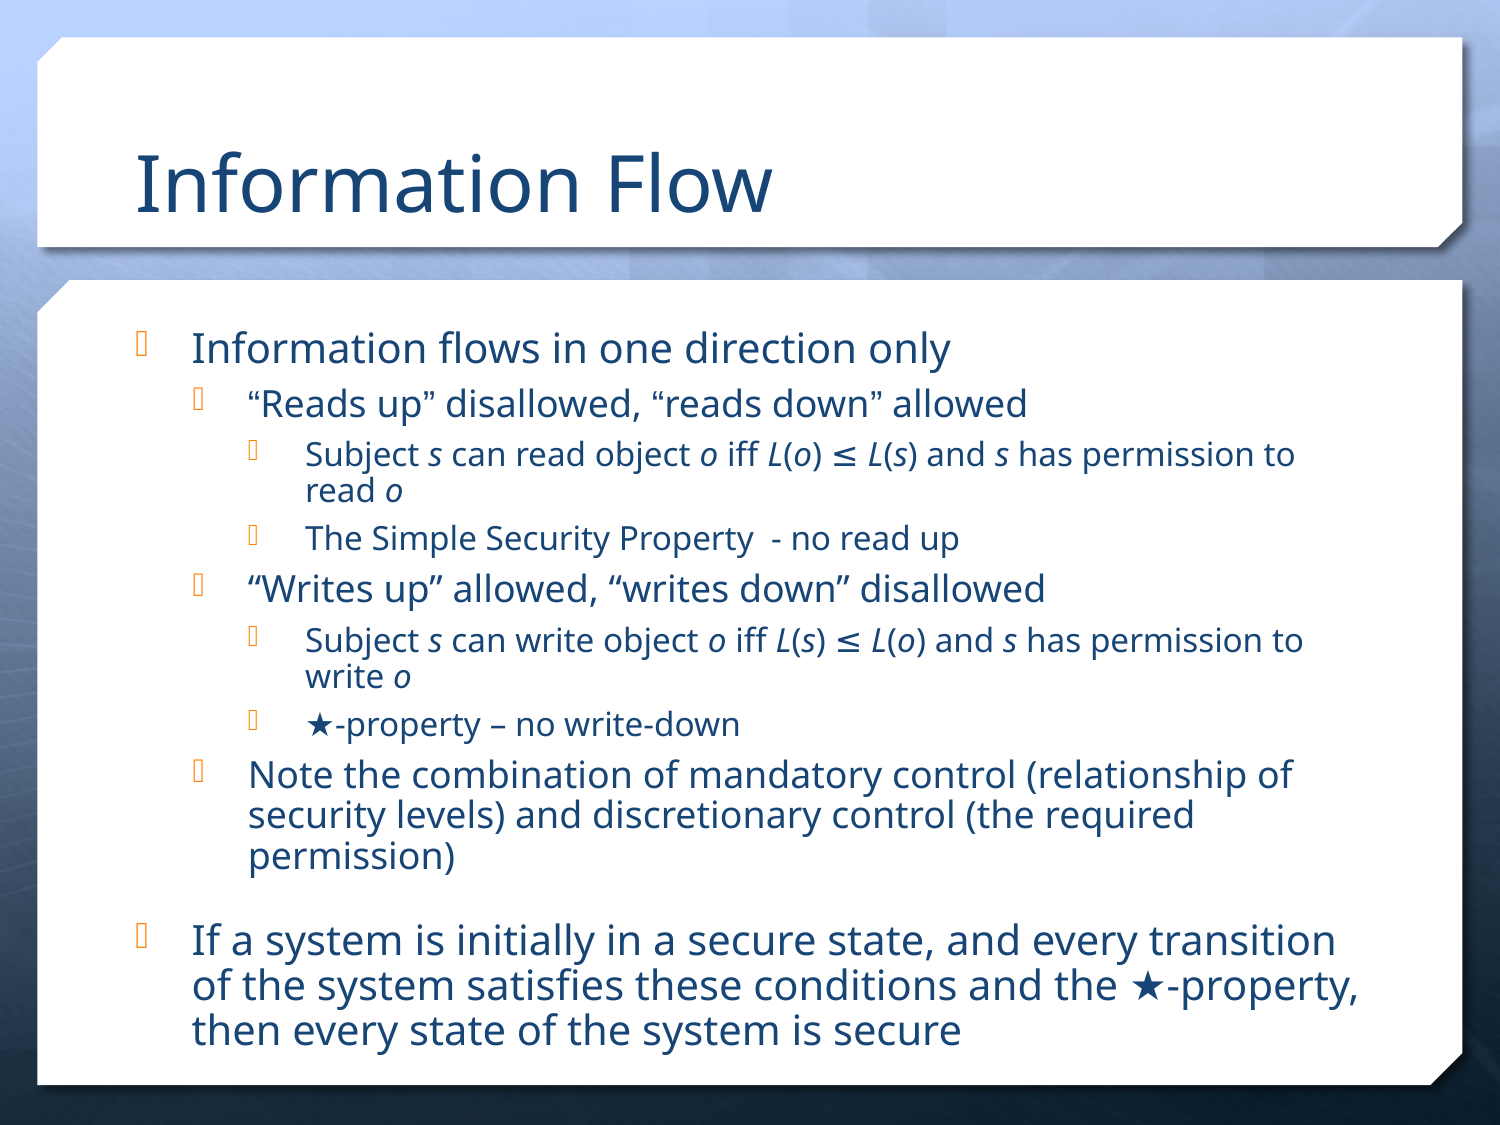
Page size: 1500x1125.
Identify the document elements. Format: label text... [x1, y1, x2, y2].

picture [0, 0, 1500, 1125]
list Information flows in one direction only “Reads up” disallowed, “reads down” allowed Subject s can read object o iff L(o) ≤ L(s) and s has permission to read o The Simple Security Property - no read up “Writes up” allowed, “writes down” disallowed Subject s can write object o iff L(s) ≤ L(o) and s has permission to write o ★-property – no write-down Note the combination of mandatory control (relationship of security levels) and discretionary control (the required permission) If a system is initially in a secure state, and every transition of the system satisfies these conditions and the ★-property, then every state of the system is secure [127, 319, 1373, 978]
title Information Flow [127, 48, 1373, 237]
